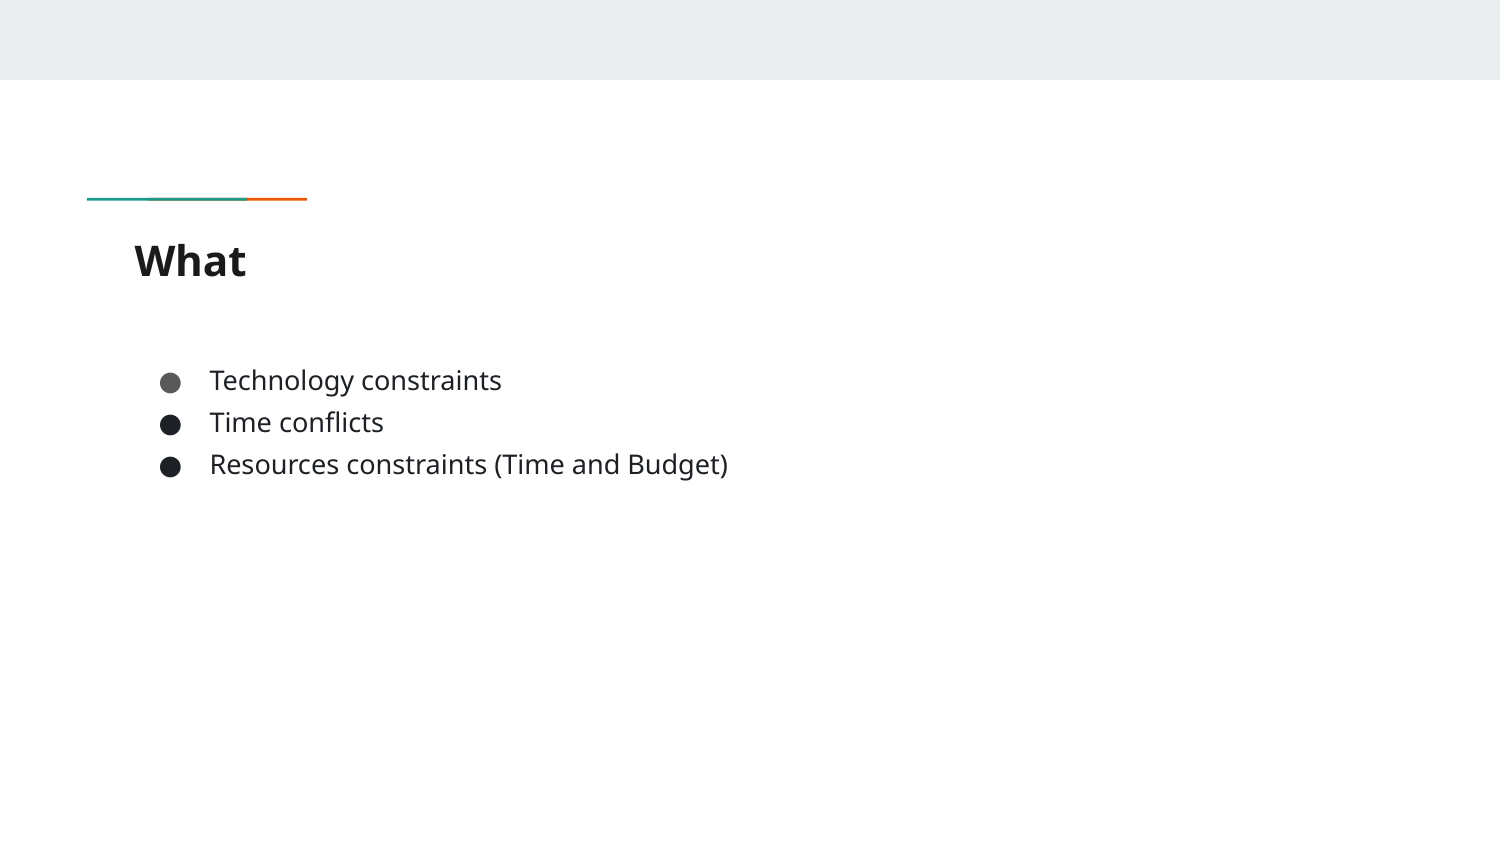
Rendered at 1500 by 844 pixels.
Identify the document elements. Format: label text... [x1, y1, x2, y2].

title What [119, 216, 1381, 305]
list Technology constraints Time conflicts Resources constraints (Time and Budget) [119, 341, 1381, 712]
